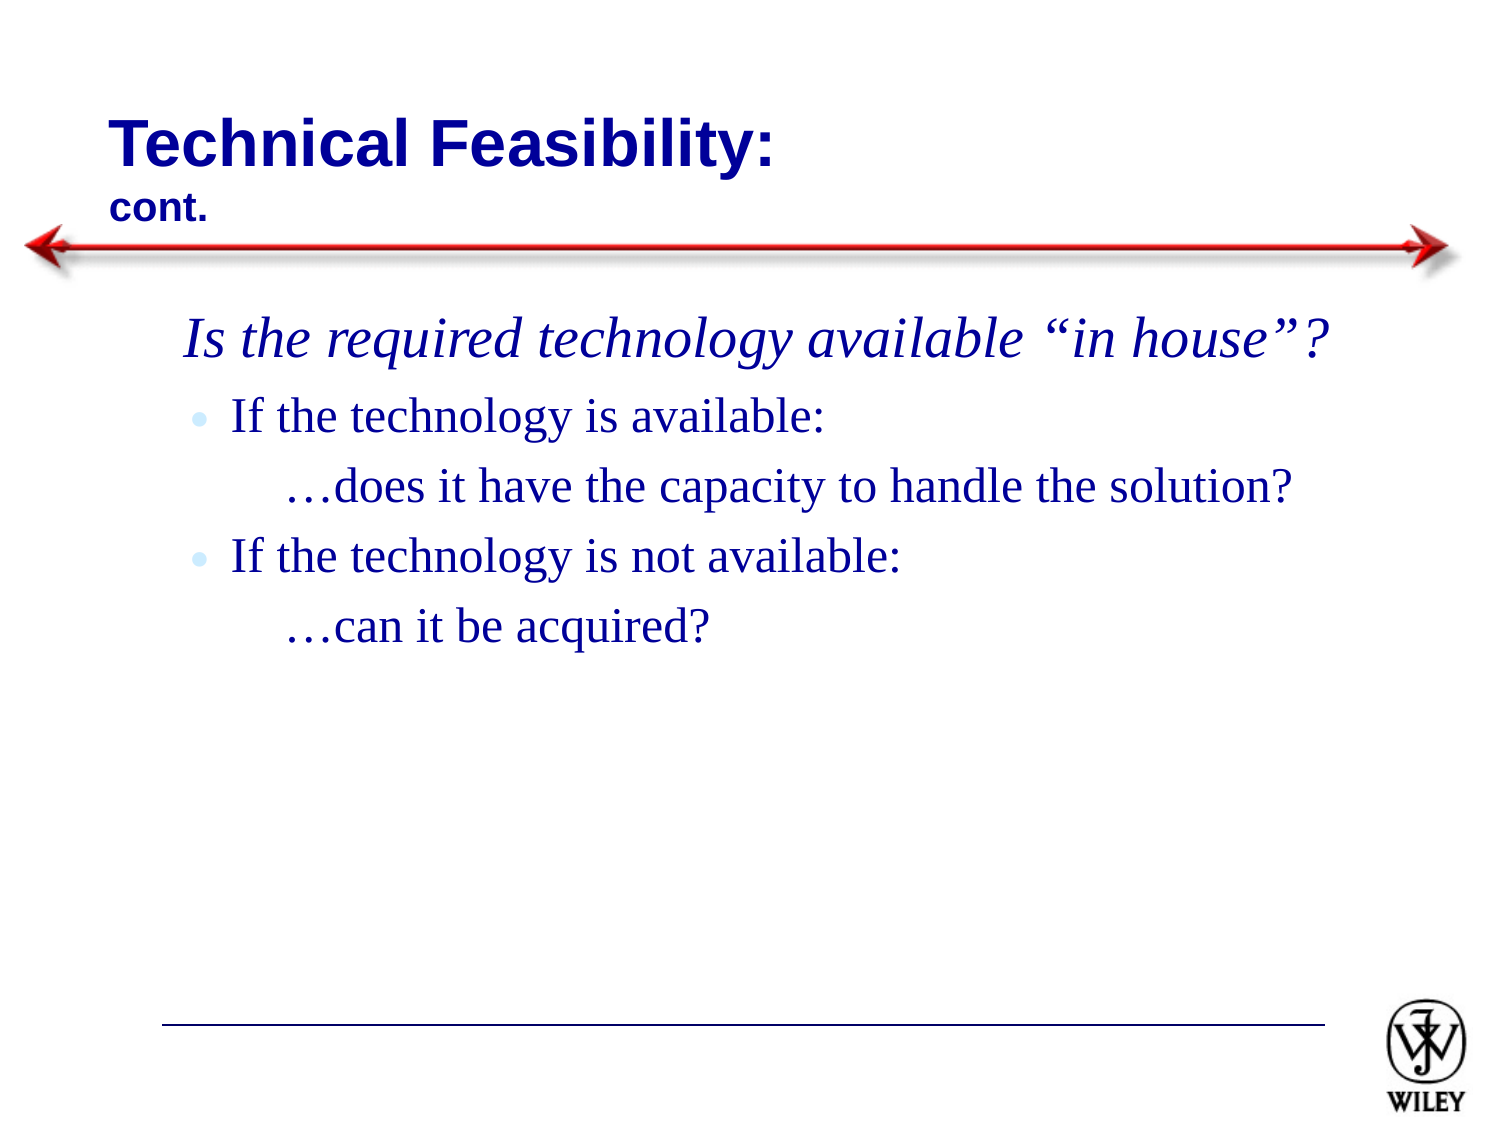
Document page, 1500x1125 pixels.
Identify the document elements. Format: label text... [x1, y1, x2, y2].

picture [1381, 991, 1473, 1117]
picture [24, 224, 1471, 291]
title Technical Feasibility: cont. [93, 50, 1369, 238]
list Is the required technology available “in house”? If the technology is available: …does it have the capacity to handle the solution? If the technology is not available: …can it be acquired? [93, 275, 1407, 1013]
